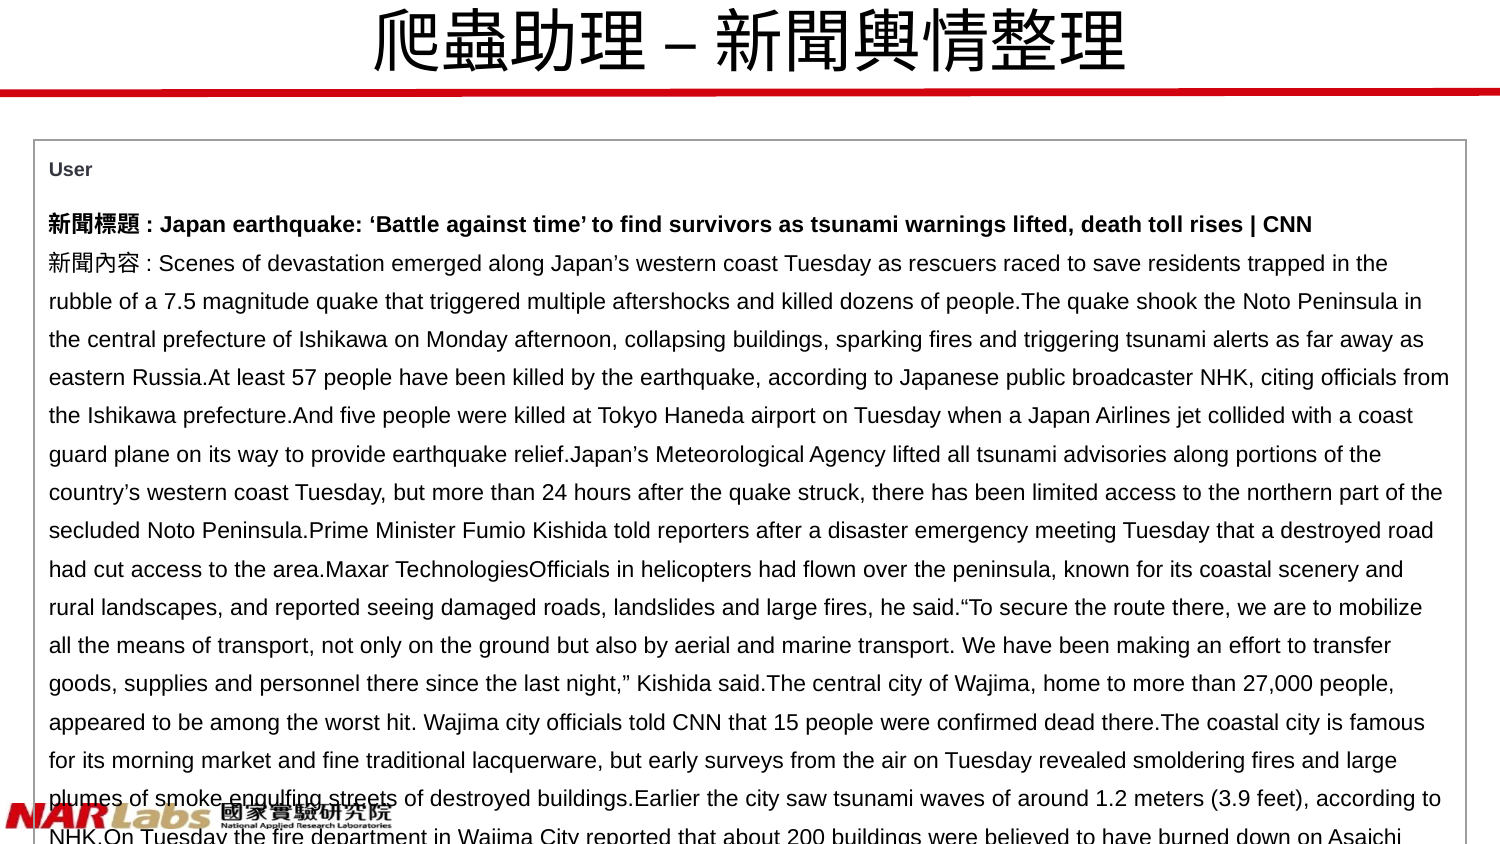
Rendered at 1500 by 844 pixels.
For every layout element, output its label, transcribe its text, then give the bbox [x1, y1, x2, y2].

text_box 爬蟲助理 – 新聞輿情整理 [250, 6, 1250, 81]
text_box [0, 787, 33, 832]
table_header User 新聞標題: Japan earthquake: ‘Battle against time’ to find survivors as tsunami warnings lifted, death toll rises | CNN 新聞內容: Scenes of devastation emerged along Japan’s western coast Tuesday as rescuers raced to save residents trapped in the rubble of a 7.5 magnitude quake that triggered multiple aftershocks and killed dozens of people.The quake shook the Noto Peninsula in the central prefecture of Ishikawa on Monday afternoon, collapsing buildings, sparking fires and triggering tsunami alerts as far away as eastern Russia.At least 57 people have been killed by the earthquake, according to Japanese public broadcaster NHK, citing officials from the Ishikawa prefecture.And five people were killed at Tokyo Haneda airport on Tuesday when a Japan Airlines jet collided with a coast guard plane on its way to provide earthquake relief.Japan’s Meteorological Agency lifted all tsunami advisories along portions of the country’s western coast Tuesday, but more than 24 hours after the quake struck, there has been limited access to the northern part of the secluded Noto Peninsula.Prime Minister Fumio Kishida told reporters after a disaster emergency meeting Tuesday that a destroyed road had cut access to the area.Maxar TechnologiesOfficials in helicopters had flown over the peninsula, known for its coastal scenery and rural landscapes, and reported seeing damaged roads, landslides and large fires, he said.“To secure the route there, we are to mobilize all the means of transport, not only on the ground but also by aerial and marine transport. We have been making an effort to transfer goods, supplies and personnel there since the last night,” Kishida said.The central city of Wajima, home to more than 27,000 people, appeared to be among the worst hit. Wajima city officials told CNN that 15 people were confirmed dead there.The coastal city is famous for its morning market and fine traditional lacquerware, but early surveys from the air on Tuesday revealed smoldering fires and large plumes of smoke engulfing streets of destroyed buildings.Earlier the city saw tsunami waves of around 1.2 meters (3.9 feet), according to NHK.On Tuesday the fire department in Wajima City reported that about 200 buildings were believed to have burned down on Asaichi Street, a popular tourist area in Wajima, in a fire that broke out Monday, NHK reported.The department also said 25 buildings, including houses, had collapsed, and 14 structures may still have people trapped inside, according to NHK.In addition around 500 people are stranded at Noto Airport after the terminal was damaged. They are being provided food and blankets, but nearby roads are damaged so they can’t get out, NHK reported Tuesday, adding that the airport will be closed until at least Thursday.The earthquake and tsunami warnings prompted thousands of people to flee coastal areas. As of Tuesday afternoon, more than 27,700 people in Ishikawa had taken shelter in 336 evacuation centers, the local government spokesperson told CNN.While the extent of the damage from Monday’s quake is still being determined, it is far from the levels of destruction wrought by 2011’s 9.0 magnitude quake, which triggered a tsunami causing a nuclear meltdown at the Fukushima power plant, in a disaster that’s still being felt to this day.Prime Minister Kishida said Tuesday members of Japan’s Self Defense Force had joined police and fire emergency teams in rescuing people from devastated areas overnight.“Rescue efforts are a battle against time. Especially the victims of collapsed buildings, have to be saved as soon as possible,” he said.Japan’s fire department said Monday it was responding to reports of people being trapped under damaged buildings, NHK reported.An elderly man who had been pulled from a house that collapsed in the quake was later confirmed to have died, according to NHK, citing police in Ishikawa.Health officials in the city of Suzu said some doctors could not treat wounded patients because damaged roads meant they were unable to travel to work.Maxar TechnologiesMeanwhile, 45,700 households in Ishikawa remained without power Tuesday, according to the power company Hokuriku Electric Power.Following the quake, Japan’s Kansai Electric and Chief Cabinet Secretary Yoshimasa Hayashi said no abnormalities were reported at nuclear plants near the affected areas.Four bullet trains, whose high-speed journeys were halted when the quake struck, trapping nearly 1,400 passengers inside for about 11 hours, resumed services Tuesday morning, according to NHK, citing Japan Railways West.The high-speed trains had been stranded between the central cities of Toyama and Kanazawa following the 7.5 magnitude tremor.Monday’s powerful quake prompted the Japan Meteorological Agency to immediately issue a “major tsunami warning” – the first since 2011’s devastating earthquake and tsunami – for Noto but later downgraded it to a “tsunami warning.”Tsunami warnings were later canceled as the threat of further tsunami waves diminished.Under Japan’s tsunami warning system, waves expected less than 1 meter fall under “tsunami advisory,” while those expected up to 3 meters fall under “tsunami warning” and waves expected above 5 meters fall under “major tsunami warning.”The first waves were reported hitting the coast just over 10 minutes after the quake.Video shows a wave crashing over a protective sea wall in the western city of Suzu Monday.According to the United States Geological Survey, at least 35 smaller aftershocks were reported near the epicenter of the quake.Susan Hough, a seismologist with the US Geological Survey warned that aftershocks could last for months.Hough said people living in that part of the country have felt quakes before, but she believes this is “the biggest earthquake by far” — which means most residents likely don’t have experience with a seismic event of this scale.“An earthquake this big is going to continue to have aftershocks. It could easily have aftershocks bigger than magnitude 6, so that is going to be a hazard in its own right,” Hough said.CNN’s Emiko Jozuka, Eve Brennan and Xiaofei Xu contributed reporting.© 2024 Cable News Network. A Warner Bros. Discovery Company. All Rights Reserved. CNN Sans ™ & © 2016 Cable News Network. [35, 141, 1465, 844]
